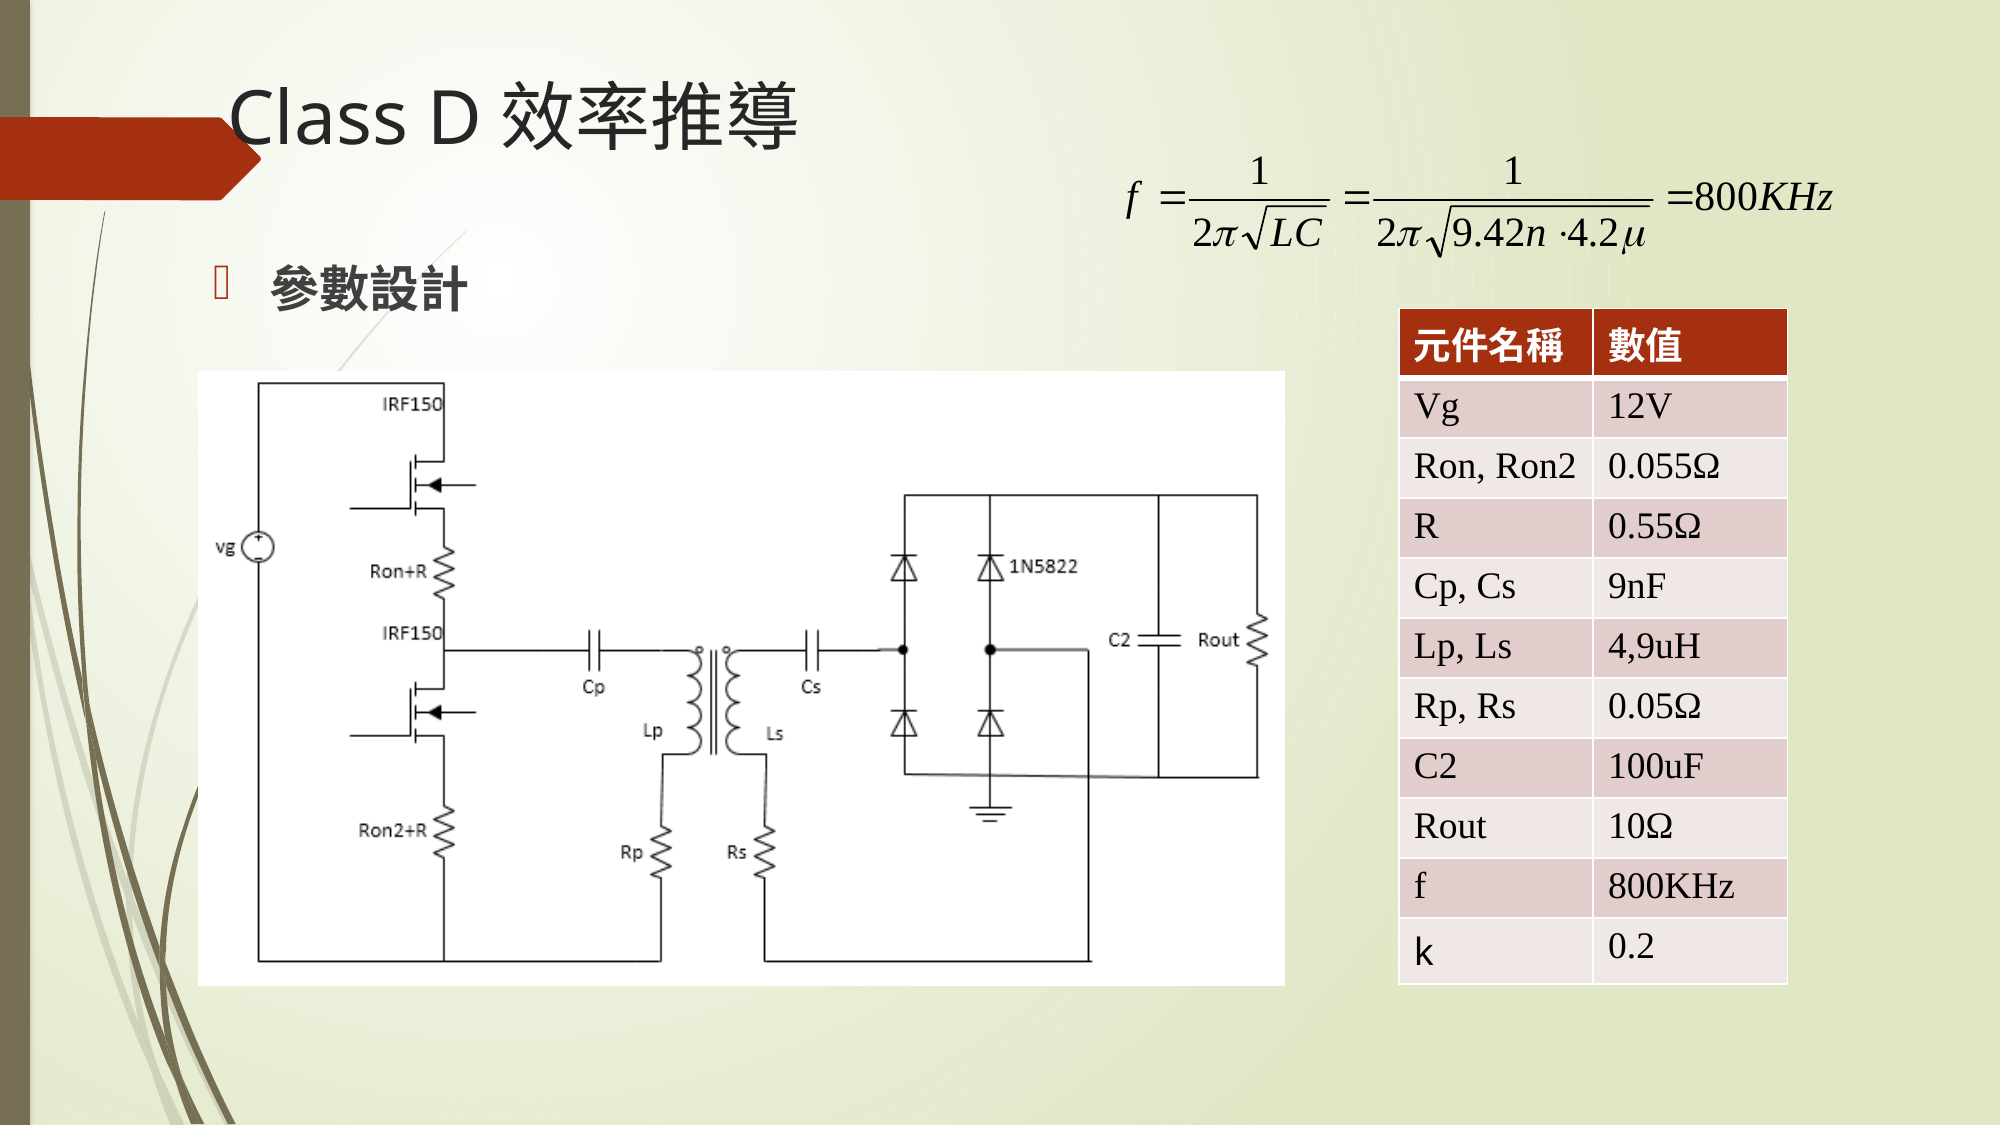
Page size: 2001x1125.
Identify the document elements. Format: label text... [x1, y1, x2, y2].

table_cell 9nF [1594, 559, 1787, 617]
table_cell 0.05Ω [1594, 679, 1787, 737]
table_cell 0.055Ω [1594, 439, 1787, 497]
table_cell Cp, Cs [1400, 559, 1592, 617]
table_cell Vg [1400, 381, 1592, 437]
table_cell f [1400, 859, 1592, 917]
table_cell C2 [1400, 739, 1592, 797]
table_cell Rout [1400, 799, 1592, 857]
table_cell Lp, Ls [1400, 619, 1592, 677]
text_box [1111, 144, 1841, 267]
table_header 元件名稱 [1400, 309, 1592, 375]
title Class D效率推導 [212, 62, 1788, 249]
table_cell 0.2 [1594, 919, 1787, 983]
picture [198, 371, 1286, 986]
table_cell 100uF [1594, 739, 1787, 797]
list 參數設計 [198, 249, 1774, 925]
table_cell Ron, Ron2 [1400, 439, 1592, 497]
table_cell R [1400, 499, 1592, 557]
table_cell Rp, Rs [1400, 679, 1592, 737]
table_cell 12V [1594, 381, 1787, 437]
table_cell 4,9uH [1594, 619, 1787, 677]
table_cell 800KHz [1594, 859, 1787, 917]
table_cell 0.55Ω [1594, 499, 1787, 557]
table_header 數值 [1594, 309, 1787, 375]
table_cell 10Ω [1594, 799, 1787, 857]
table_cell k [1400, 919, 1592, 983]
